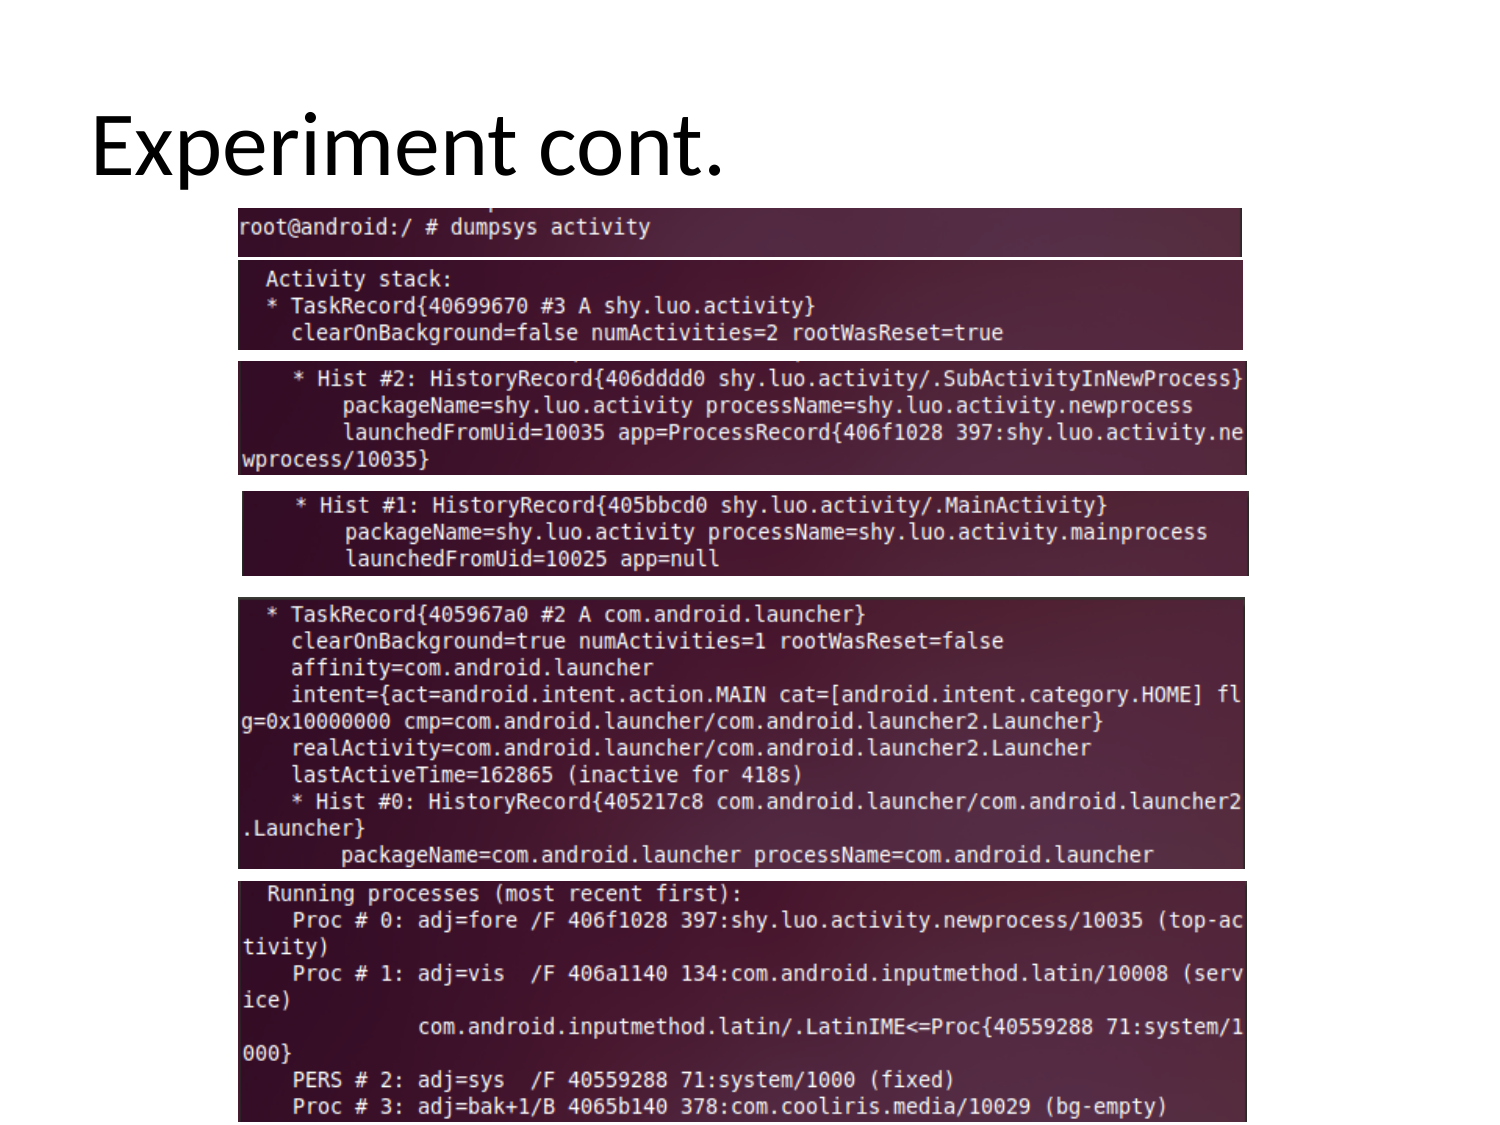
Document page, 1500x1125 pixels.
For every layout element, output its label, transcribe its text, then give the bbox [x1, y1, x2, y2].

picture [237, 597, 1245, 869]
title Experiment cont. [75, 45, 1425, 233]
picture [237, 881, 1247, 1123]
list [237, 207, 1242, 257]
picture [237, 361, 1247, 475]
picture [241, 491, 1249, 577]
picture [237, 260, 1244, 350]
